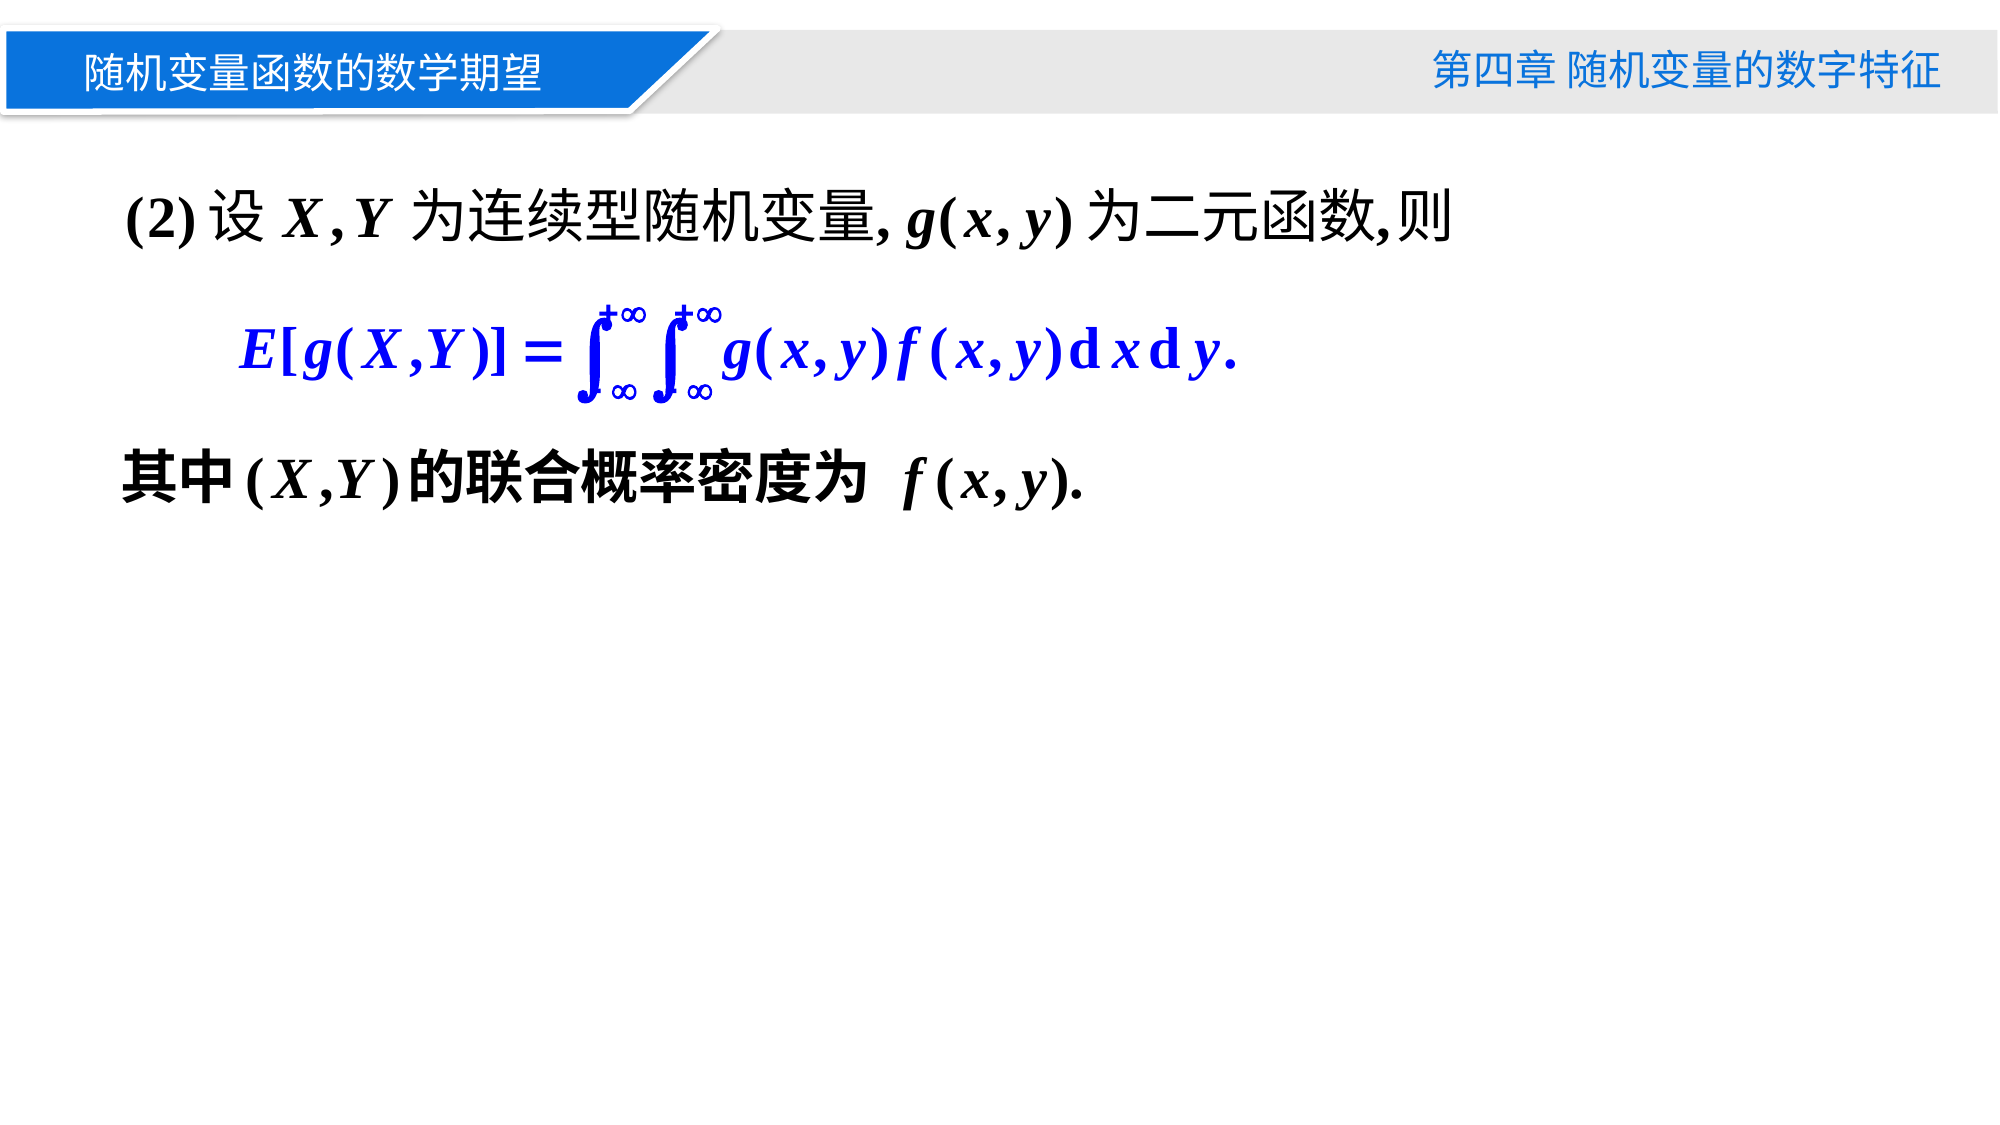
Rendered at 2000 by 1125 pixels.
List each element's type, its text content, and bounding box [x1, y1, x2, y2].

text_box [233, 290, 1239, 406]
text_box 第四章 随机变量的数字特征 [1417, 36, 1957, 101]
text_box 随机变量函数的数学期望 [68, 39, 558, 104]
text_box [638, 27, 2000, 116]
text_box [118, 444, 1086, 518]
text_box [118, 179, 1520, 263]
text_box [0, 25, 721, 115]
